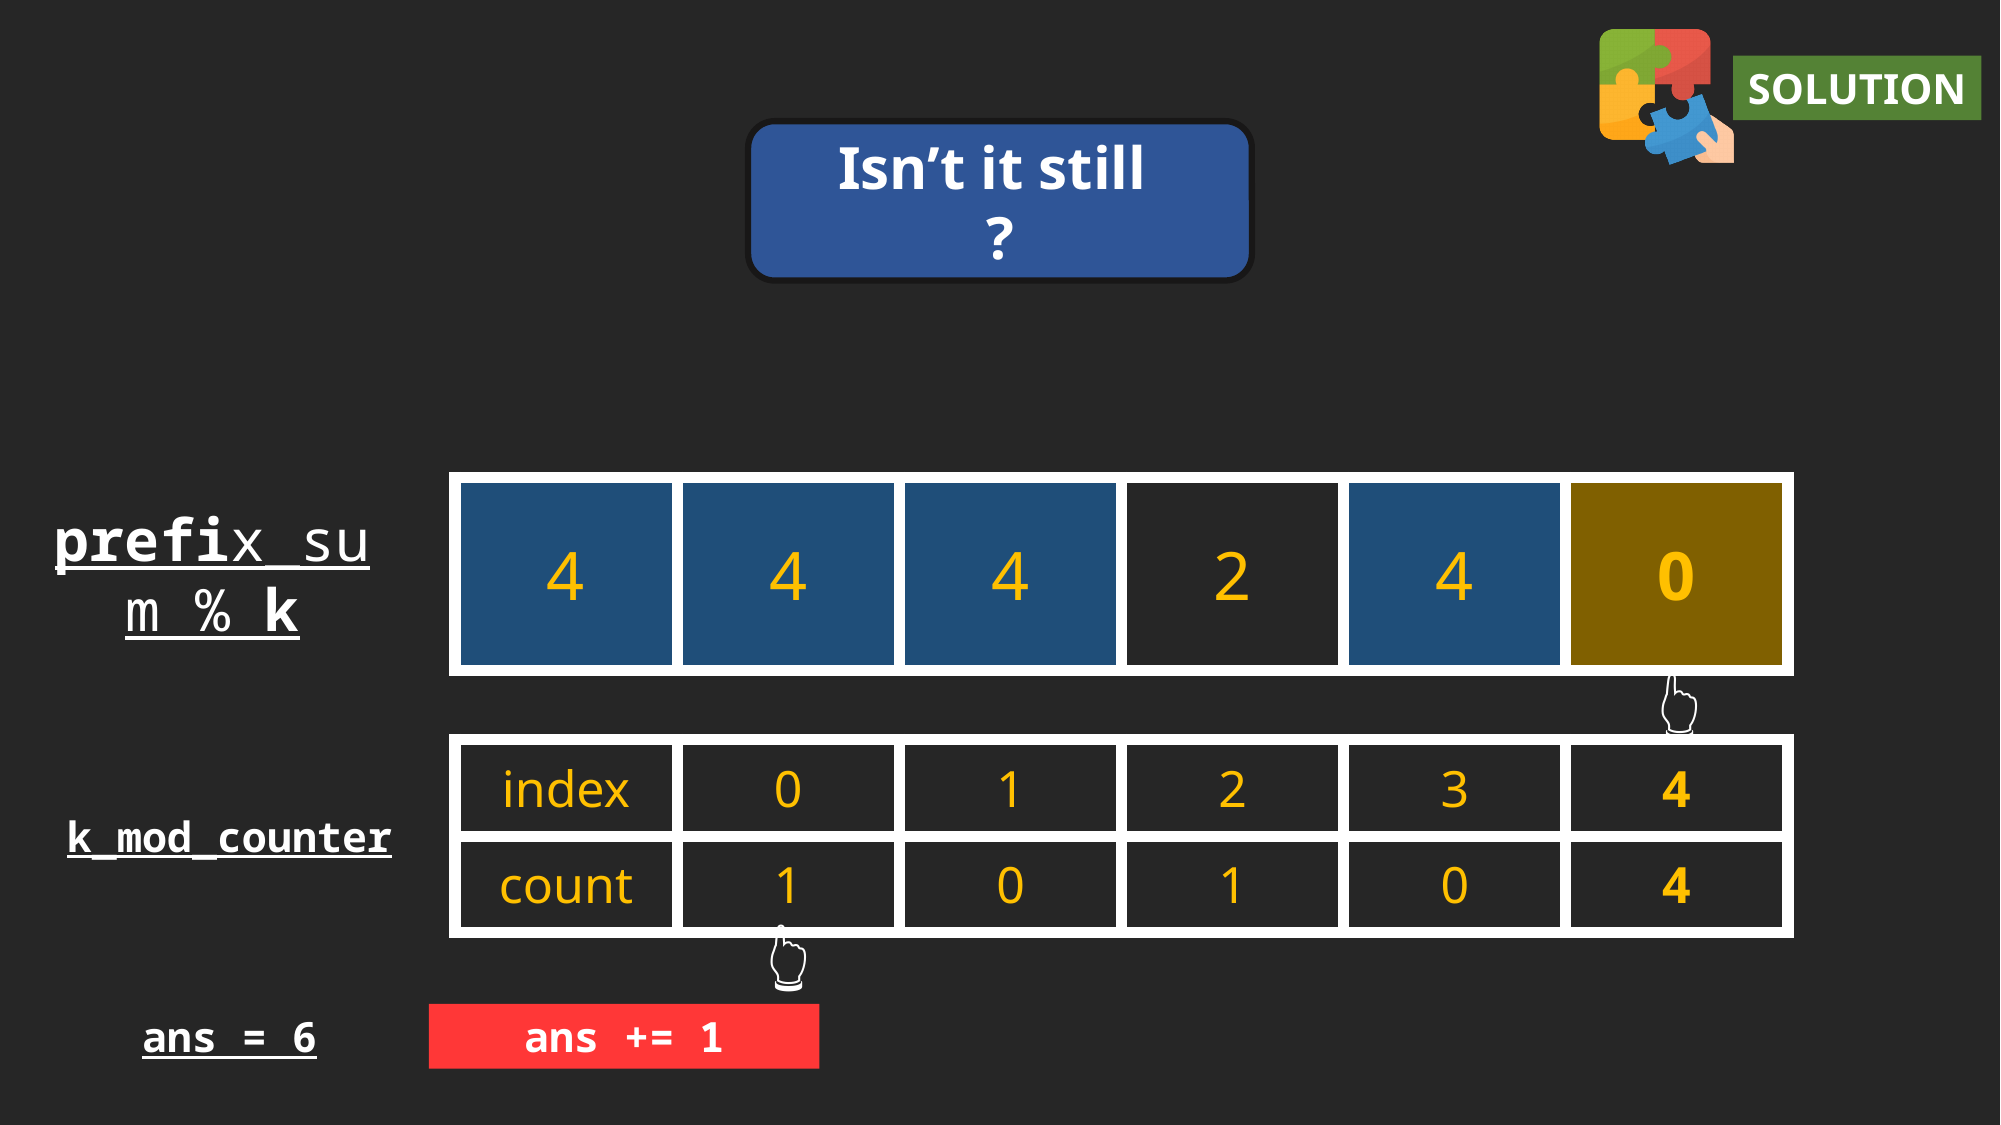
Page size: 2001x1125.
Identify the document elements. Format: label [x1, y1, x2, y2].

text_box [33, 495, 392, 651]
table_cell [1127, 842, 1338, 927]
table_cell [683, 842, 894, 927]
table_header [461, 745, 672, 831]
table_header [1127, 745, 1338, 831]
text_box [50, 802, 409, 868]
table_header [905, 483, 1116, 665]
table_header [1349, 483, 1560, 665]
table_header [1571, 483, 1782, 665]
table_cell [461, 842, 672, 927]
picture [1598, 29, 1735, 166]
table_header [683, 483, 894, 665]
text_box [1641, 676, 1718, 752]
table_cell [905, 842, 1116, 927]
text_box [428, 918, 827, 1069]
text_box [1735, 55, 1982, 121]
table_header [461, 483, 672, 665]
table_header [683, 745, 894, 831]
text_box [50, 1003, 409, 1069]
table_cell [1349, 842, 1560, 927]
table_header [1571, 745, 1782, 831]
table_header [1127, 483, 1338, 665]
table_cell [1571, 842, 1782, 927]
table_header [905, 745, 1116, 831]
table_header [1349, 745, 1560, 831]
